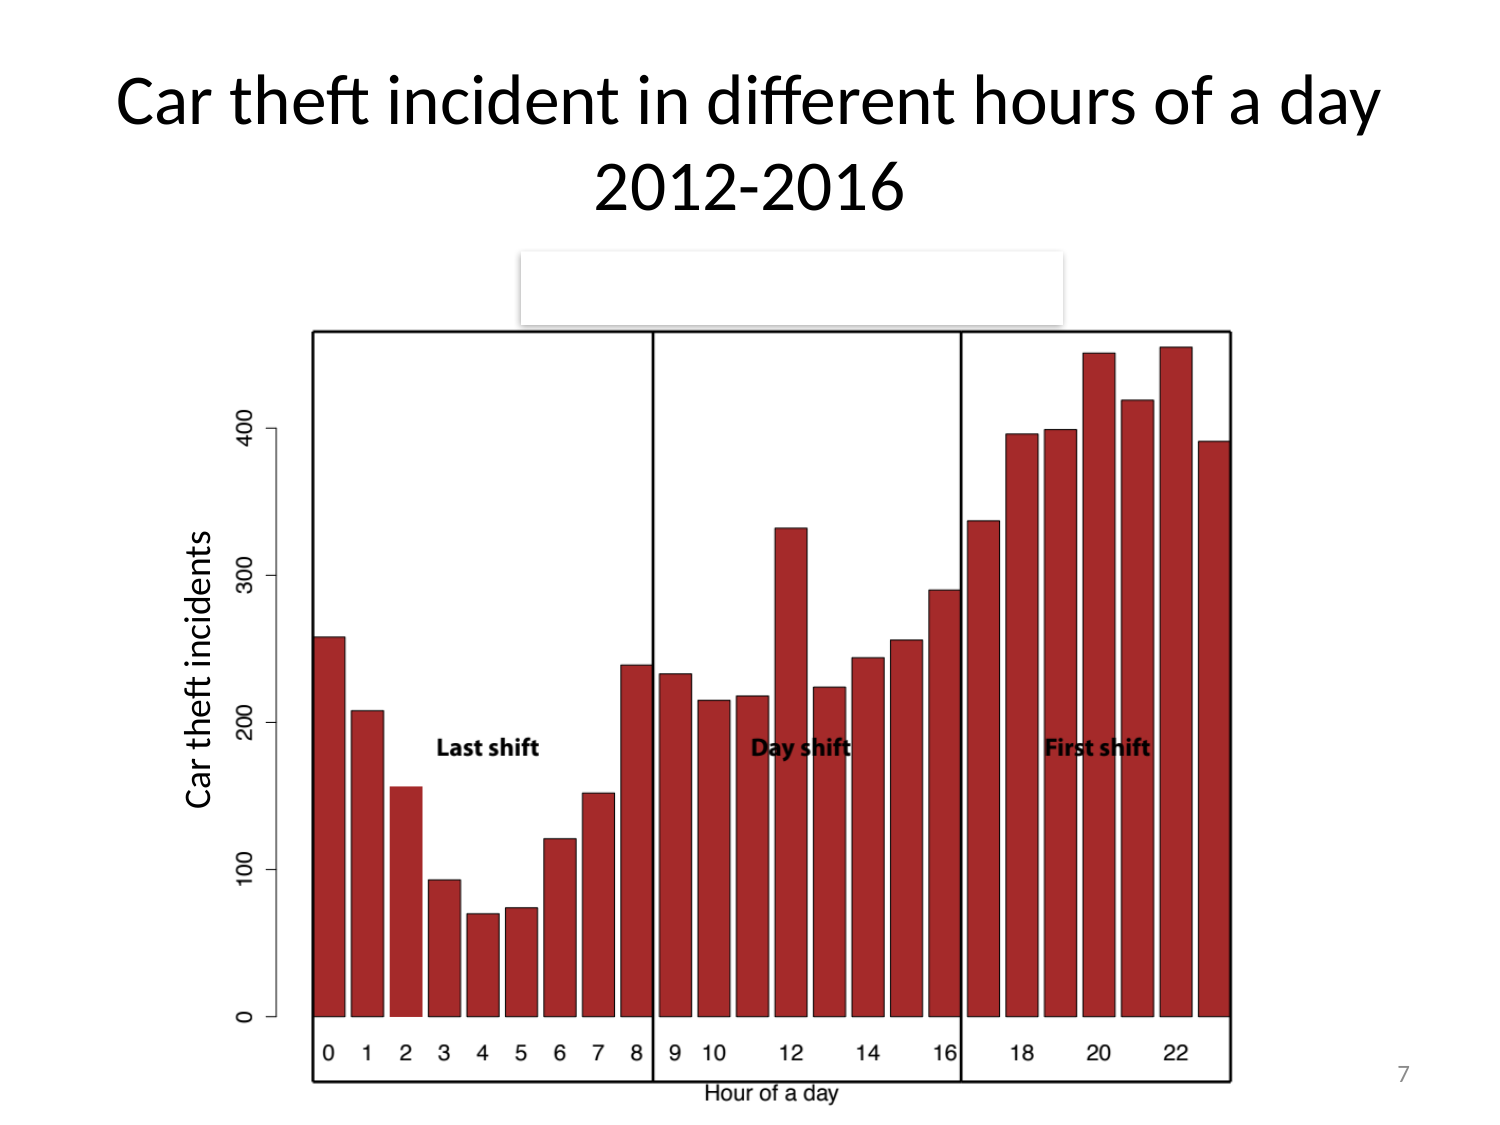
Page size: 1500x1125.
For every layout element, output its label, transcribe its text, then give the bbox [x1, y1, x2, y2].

slide_number 7 [1313, 1042, 1425, 1103]
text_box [164, 251, 1308, 1125]
title Car theft incident in different hours of a day 2012-2016 [75, 45, 1425, 233]
